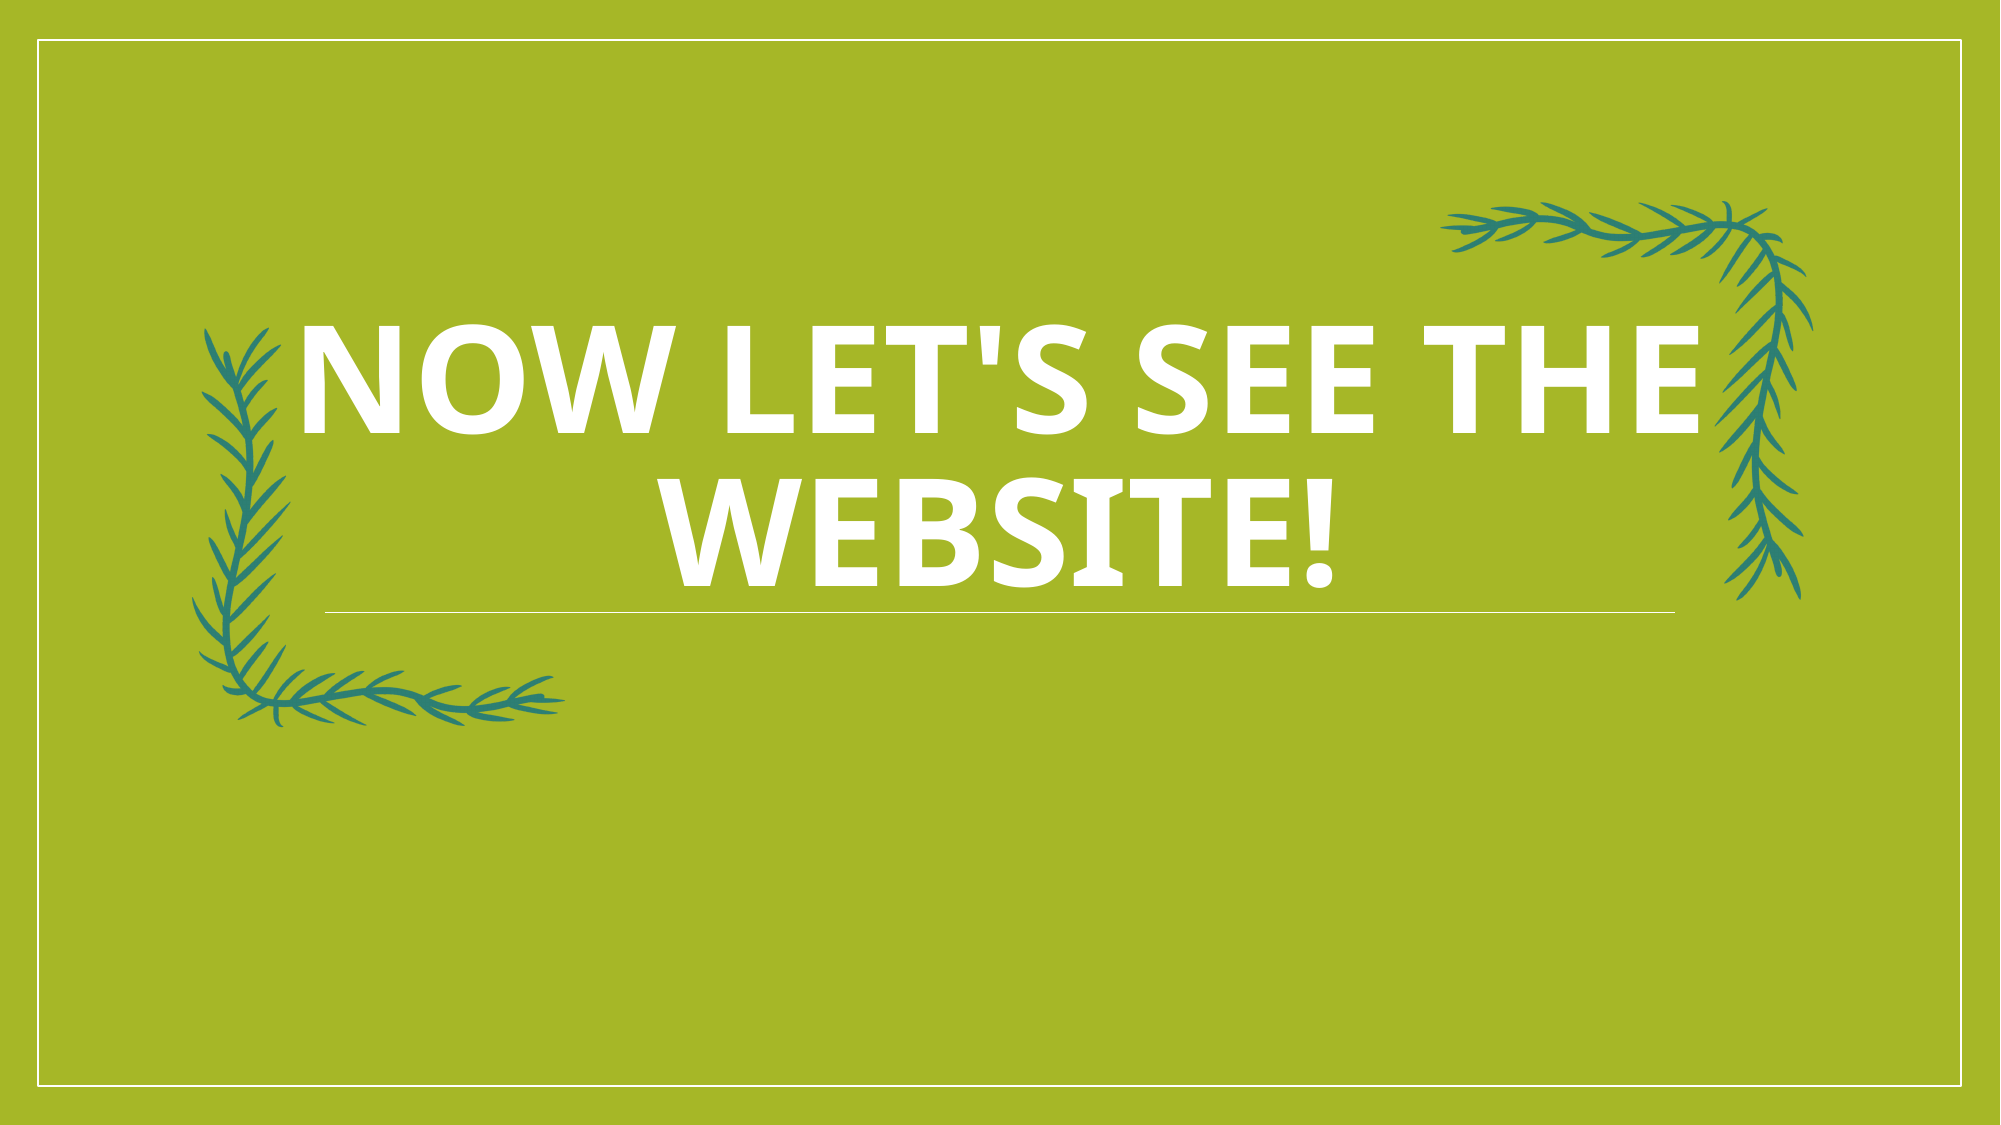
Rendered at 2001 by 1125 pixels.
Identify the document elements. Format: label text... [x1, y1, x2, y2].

picture [153, 302, 604, 753]
title Now let's see the website! [182, 144, 1818, 625]
picture [1401, 175, 1853, 626]
